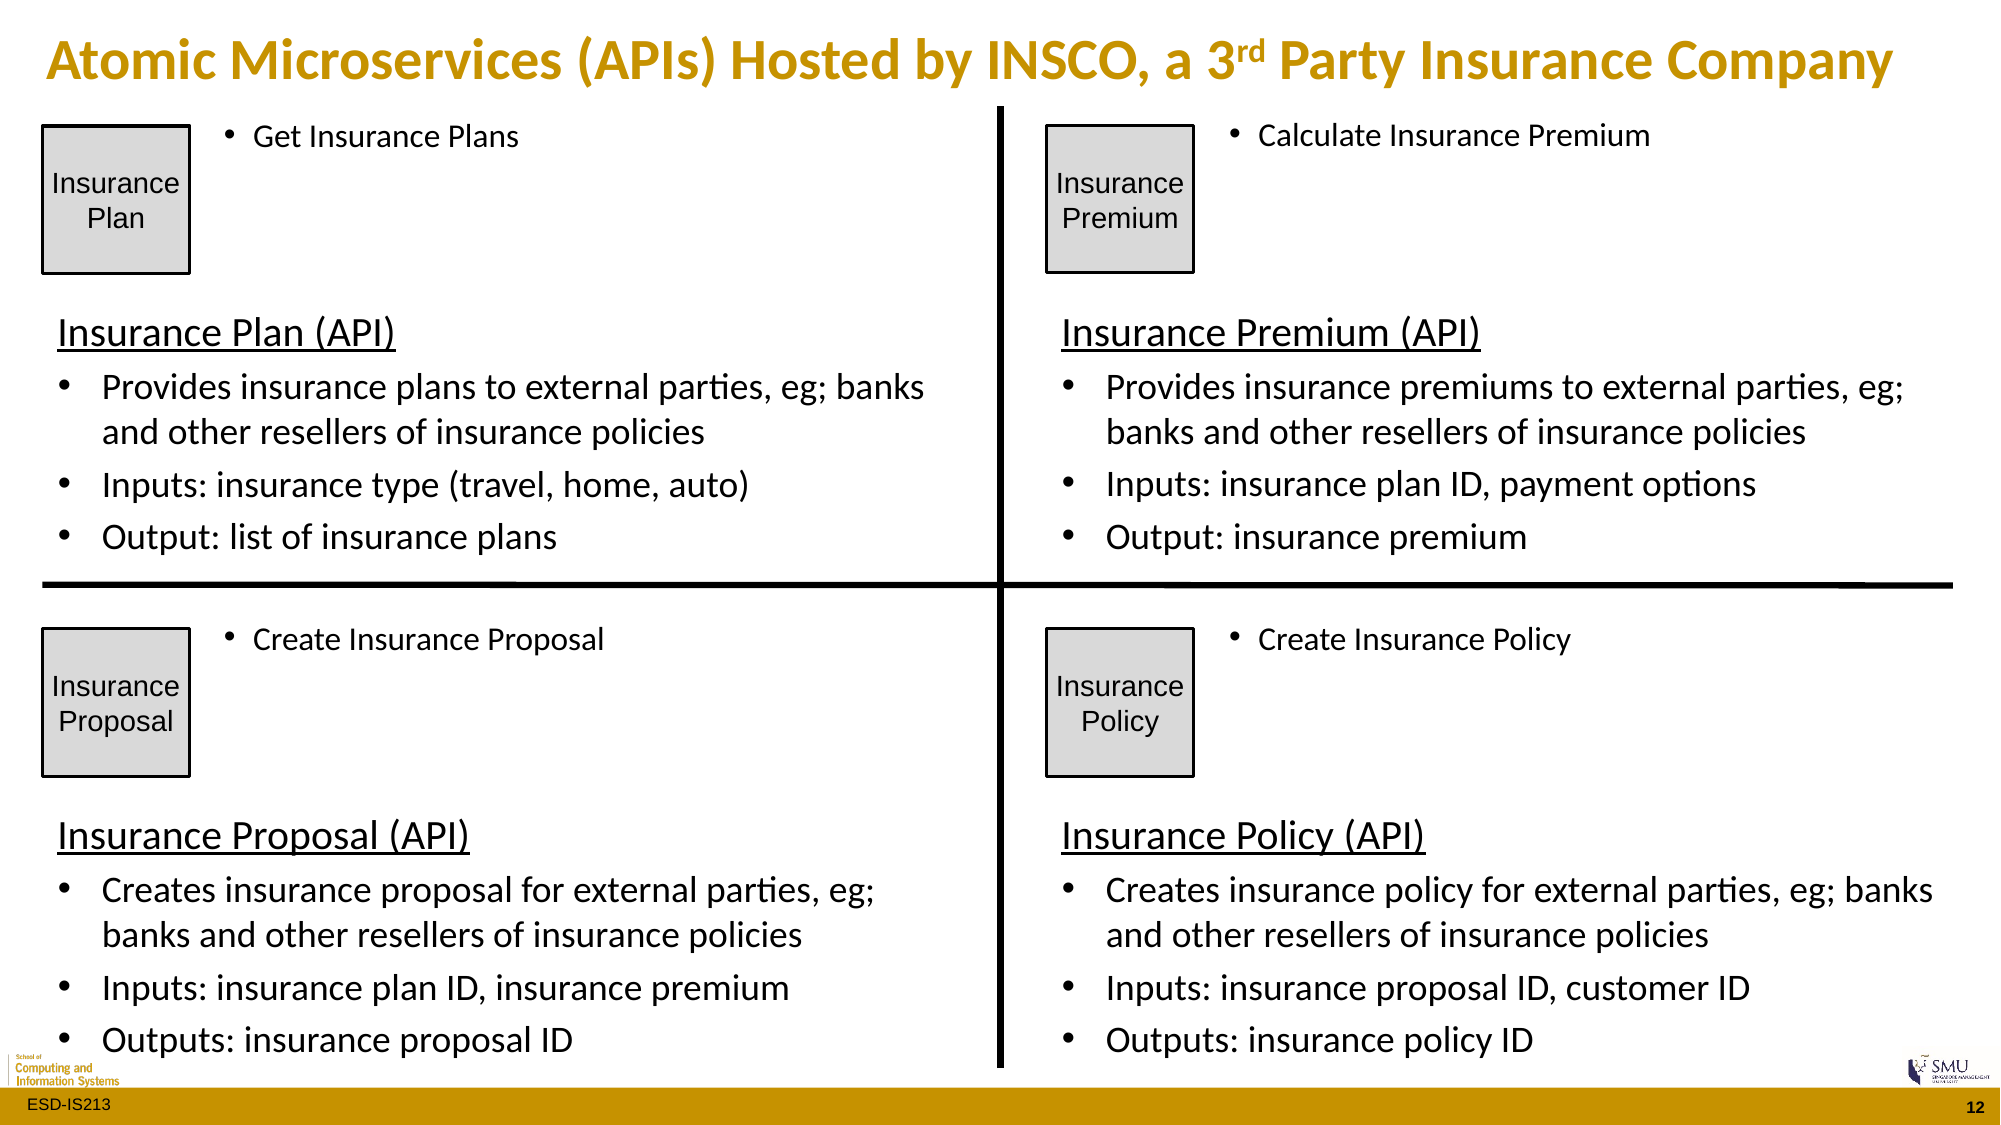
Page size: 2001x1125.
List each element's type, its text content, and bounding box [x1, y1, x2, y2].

text_box Insurance Premium [1046, 125, 1194, 273]
text_box Calculate Insurance Premium [1213, 105, 1953, 273]
text_box Create Insurance Policy [1213, 609, 1960, 777]
text_box Atomic Microservices (APIs) Hosted by INSCO, a 3rd Party Insurance Company [31, 13, 1959, 107]
text_box Create Insurance Proposal [208, 609, 955, 777]
text_box Insurance Policy (API) Creates insurance policy for external parties, eg; banks and other resellers of insurance policies Inputs: insurance proposal ID, customer ID Outputs: insurance policy ID [1046, 800, 1959, 1086]
text_box Insurance Plan [42, 125, 190, 274]
text_box Insurance Proposal [42, 628, 190, 777]
text_box Insurance Policy [1046, 628, 1194, 777]
text_box Insurance Plan (API) Provides insurance plans to external parties, eg; banks and other resellers of insurance policies Inputs: insurance type (travel, home, auto) Output: list of insurance plans [42, 297, 955, 583]
text_box Get Insurance Plans [208, 106, 955, 274]
picture [1902, 1046, 2000, 1087]
text_box Insurance Premium (API) Provides insurance premiums to external parties, eg; banks and other resellers of insurance policies Inputs: insurance plan ID, payment options Output: insurance premium [1046, 296, 1959, 582]
text_box Insurance Proposal (API) Creates insurance proposal for external parties, eg; banks and other resellers of insurance policies Inputs: insurance plan ID, insurance premium Outputs: insurance proposal ID [42, 800, 955, 1086]
